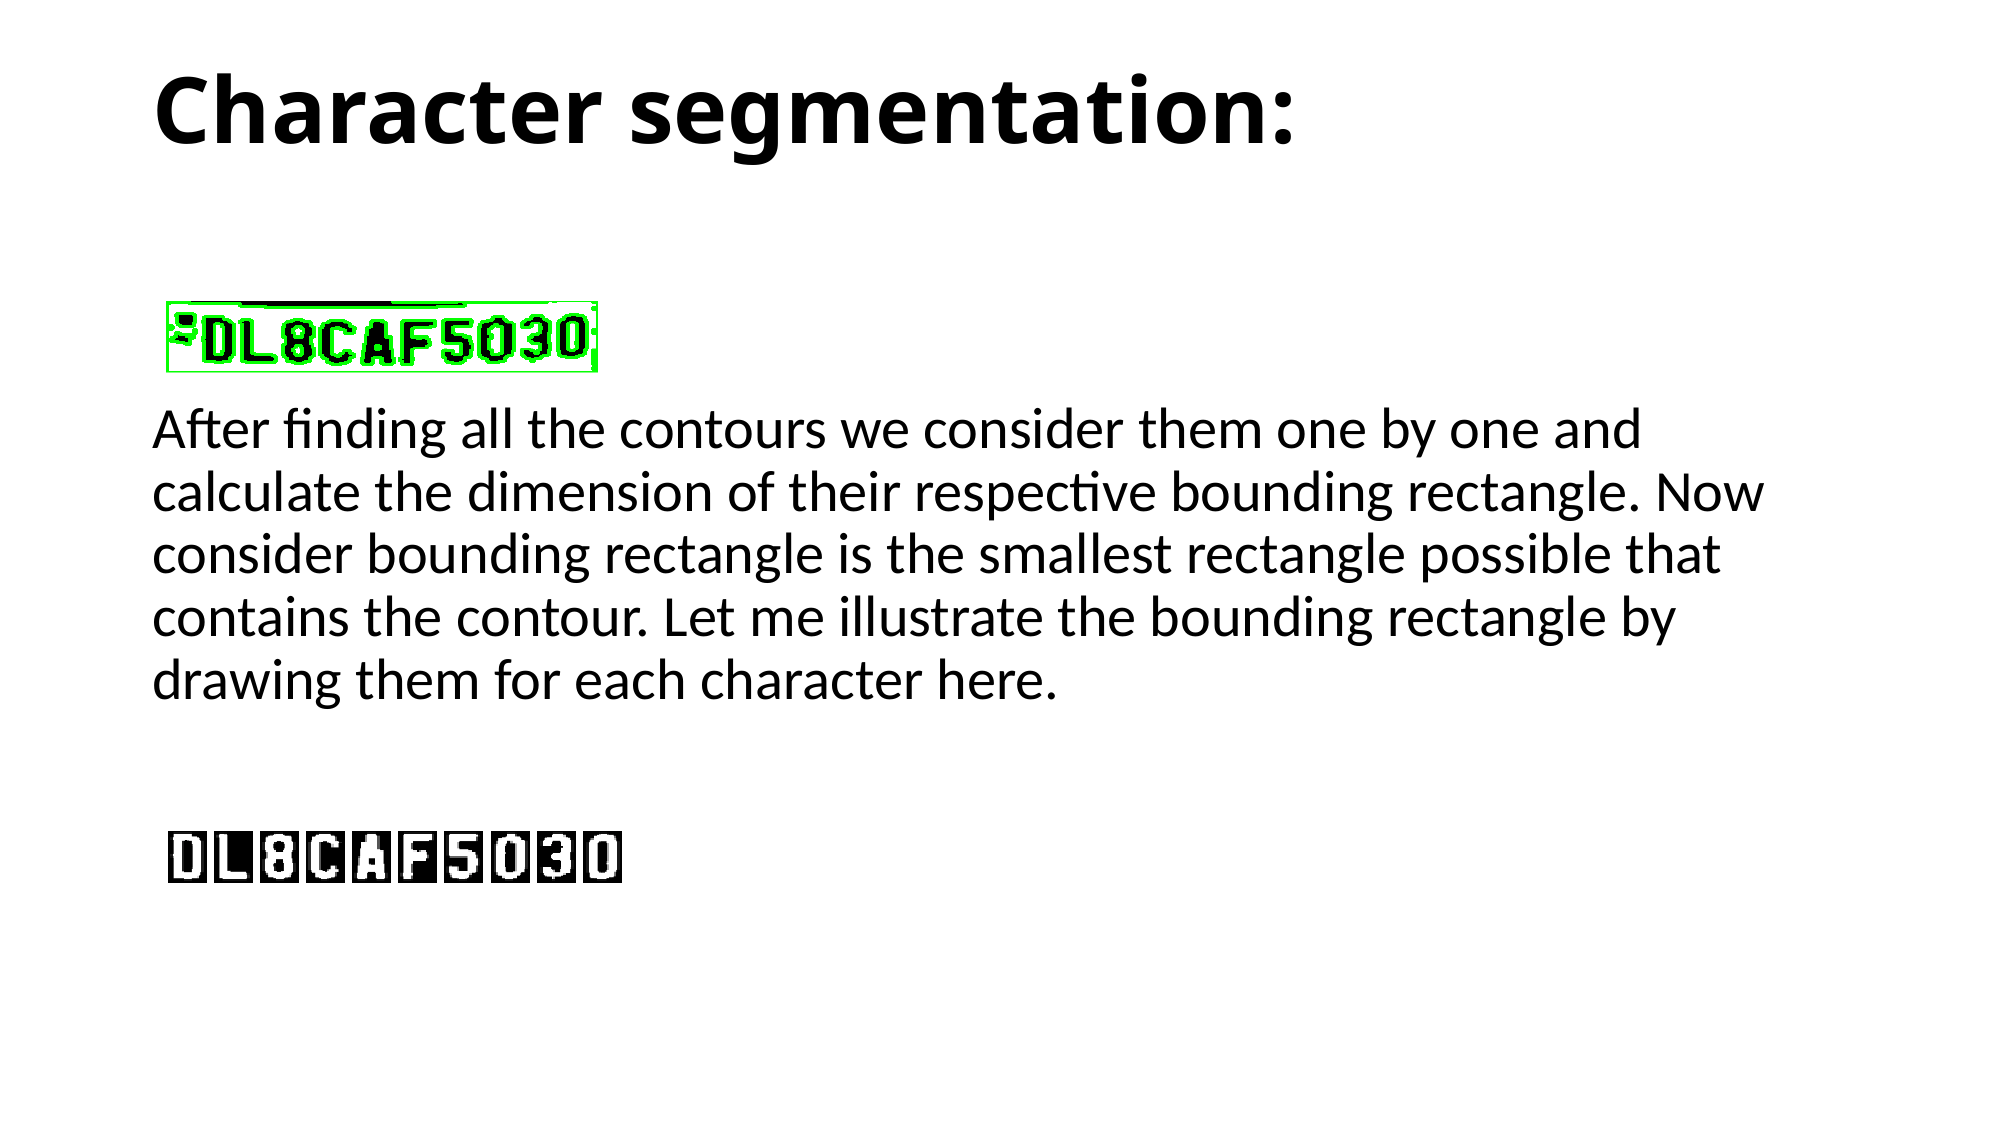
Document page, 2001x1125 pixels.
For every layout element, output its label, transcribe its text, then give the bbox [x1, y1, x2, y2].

picture [164, 828, 631, 887]
list After finding all the contours we consider them one by one and calculate the dimension of their respective bounding rectangle. Now consider bounding rectangle is the smallest rectangle possible that contains the contour. Let me illustrate the bounding rectangle by drawing them for each character here. [137, 299, 1863, 1014]
picture [164, 299, 604, 373]
title Character segmentation: [137, 59, 1863, 278]
